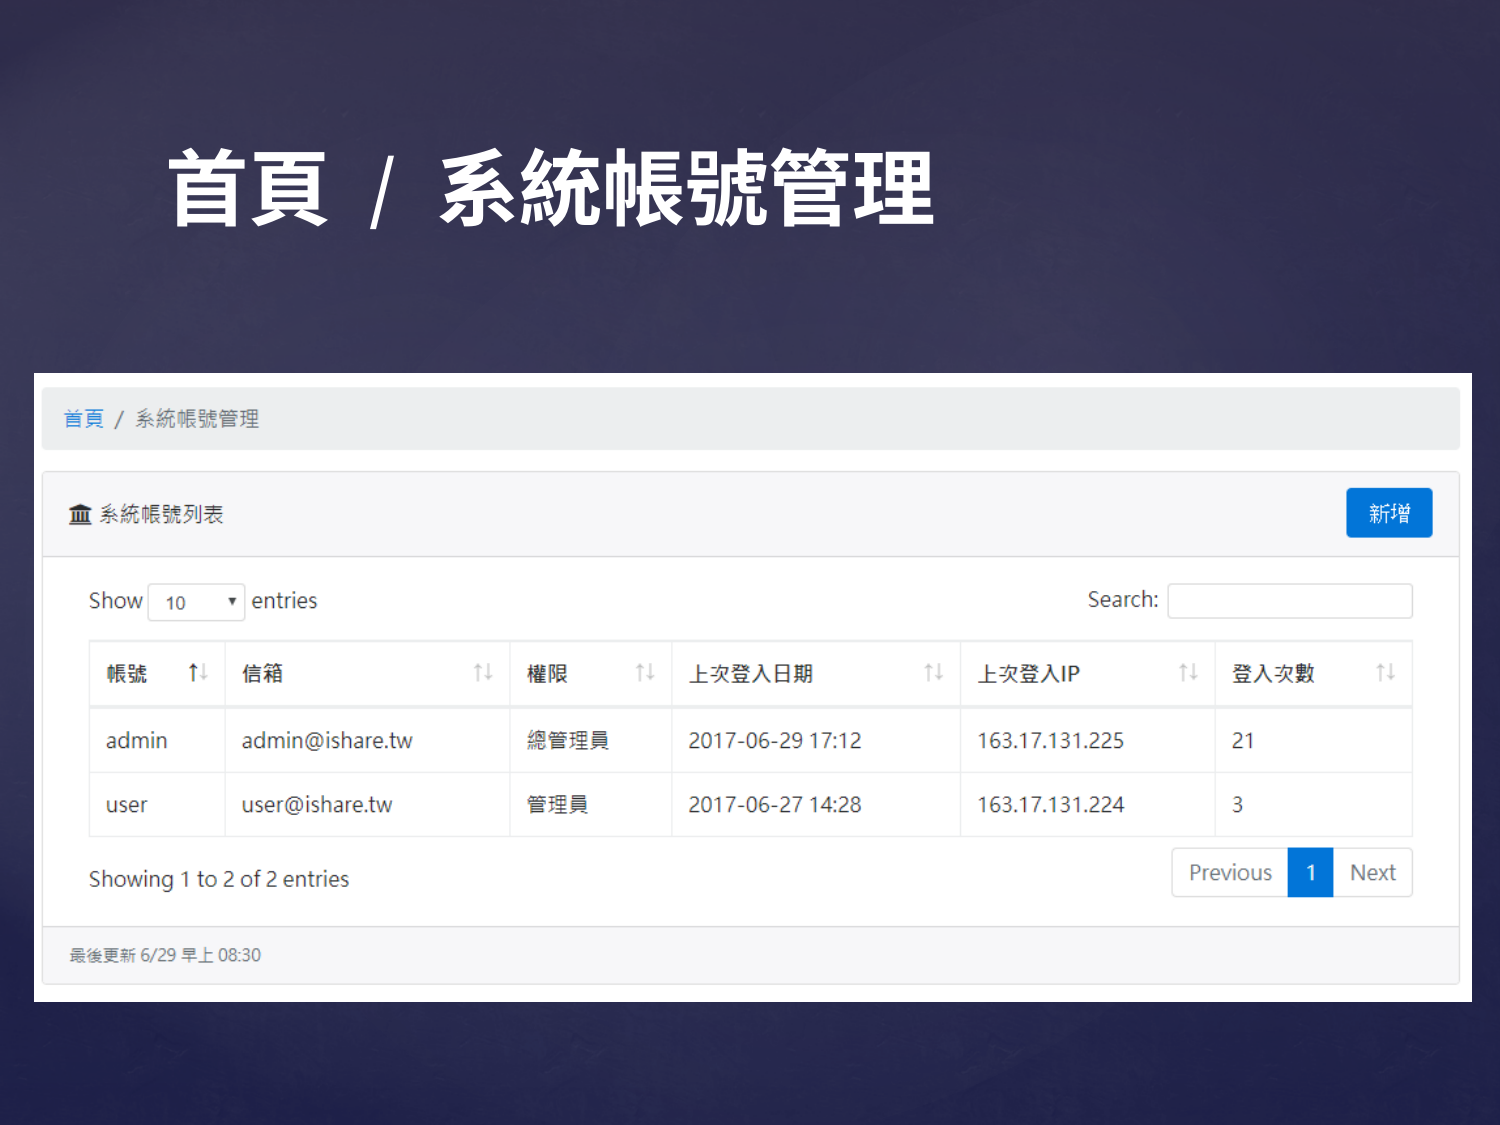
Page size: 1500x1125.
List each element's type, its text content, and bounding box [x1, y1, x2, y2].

picture [33, 372, 1472, 1002]
text_box 首頁 / 系統帳號管理 [149, 125, 1388, 244]
